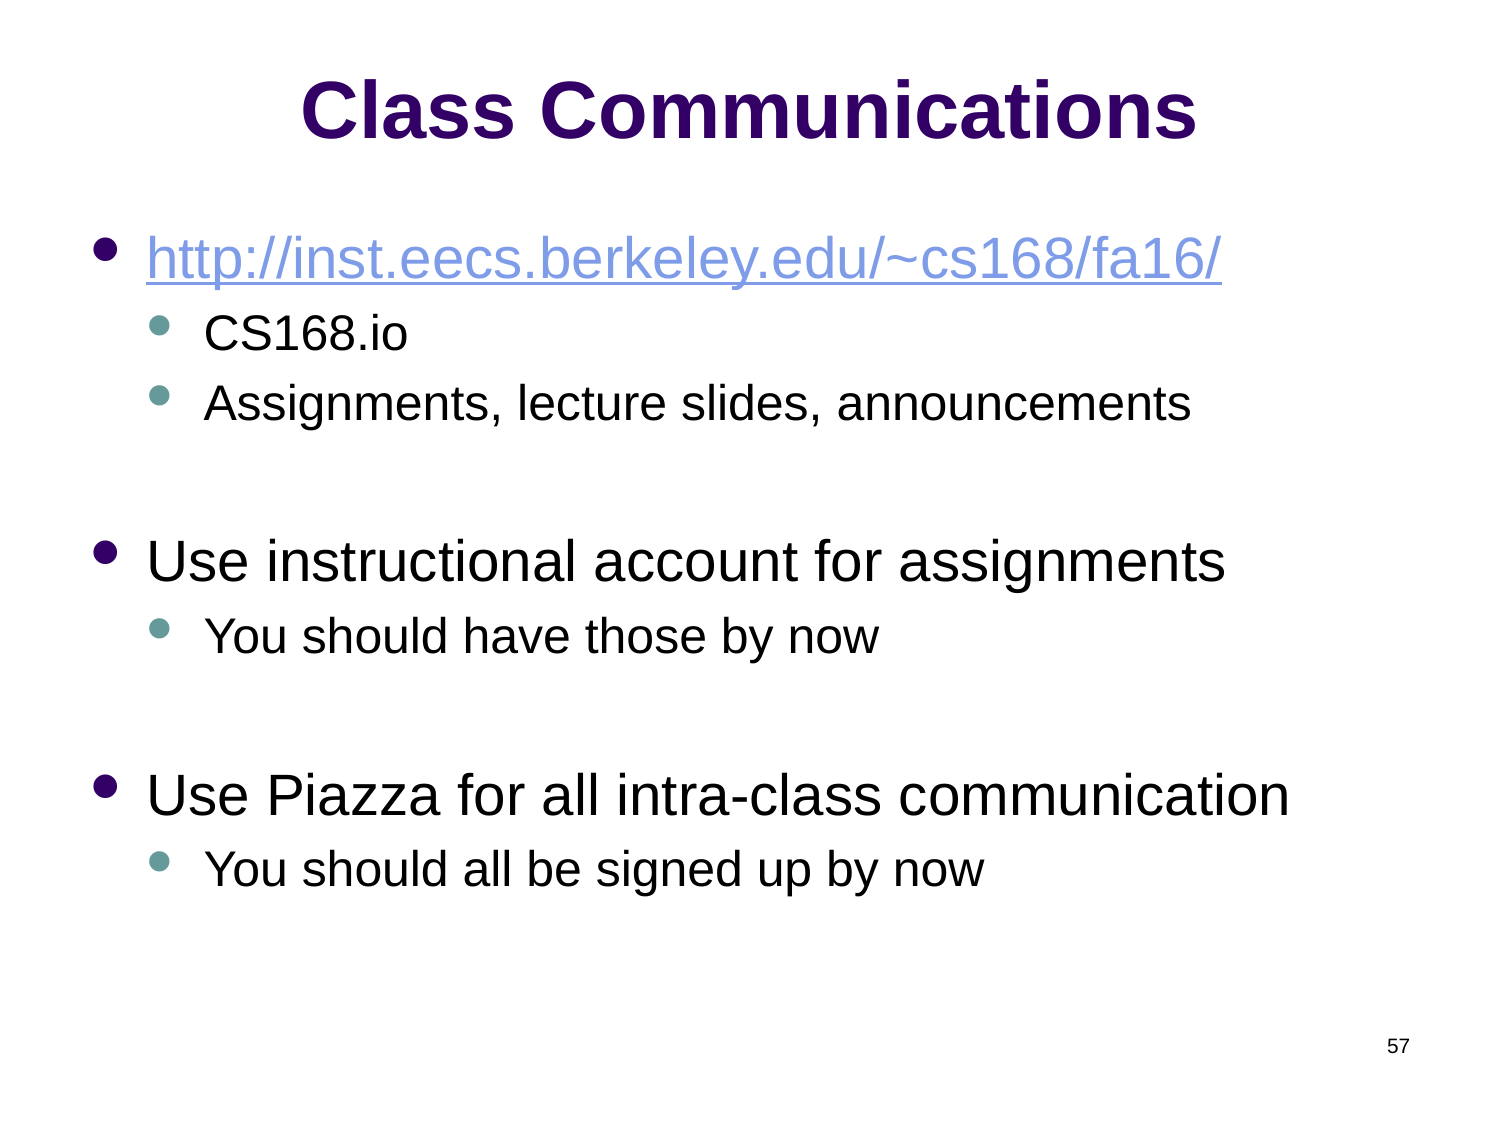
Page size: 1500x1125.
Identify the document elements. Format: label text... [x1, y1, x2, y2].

slide_number 57 [1074, 1024, 1426, 1101]
title Class Communications [0, 20, 1500, 163]
list http://inst.eecs.berkeley.edu/~cs168/fa16/ CS168.io Assignments, lecture slides, announcements Use instructional account for assignments You should have those by now Use Piazza for all intra-class communication You should all be signed up by now [75, 212, 1425, 1006]
